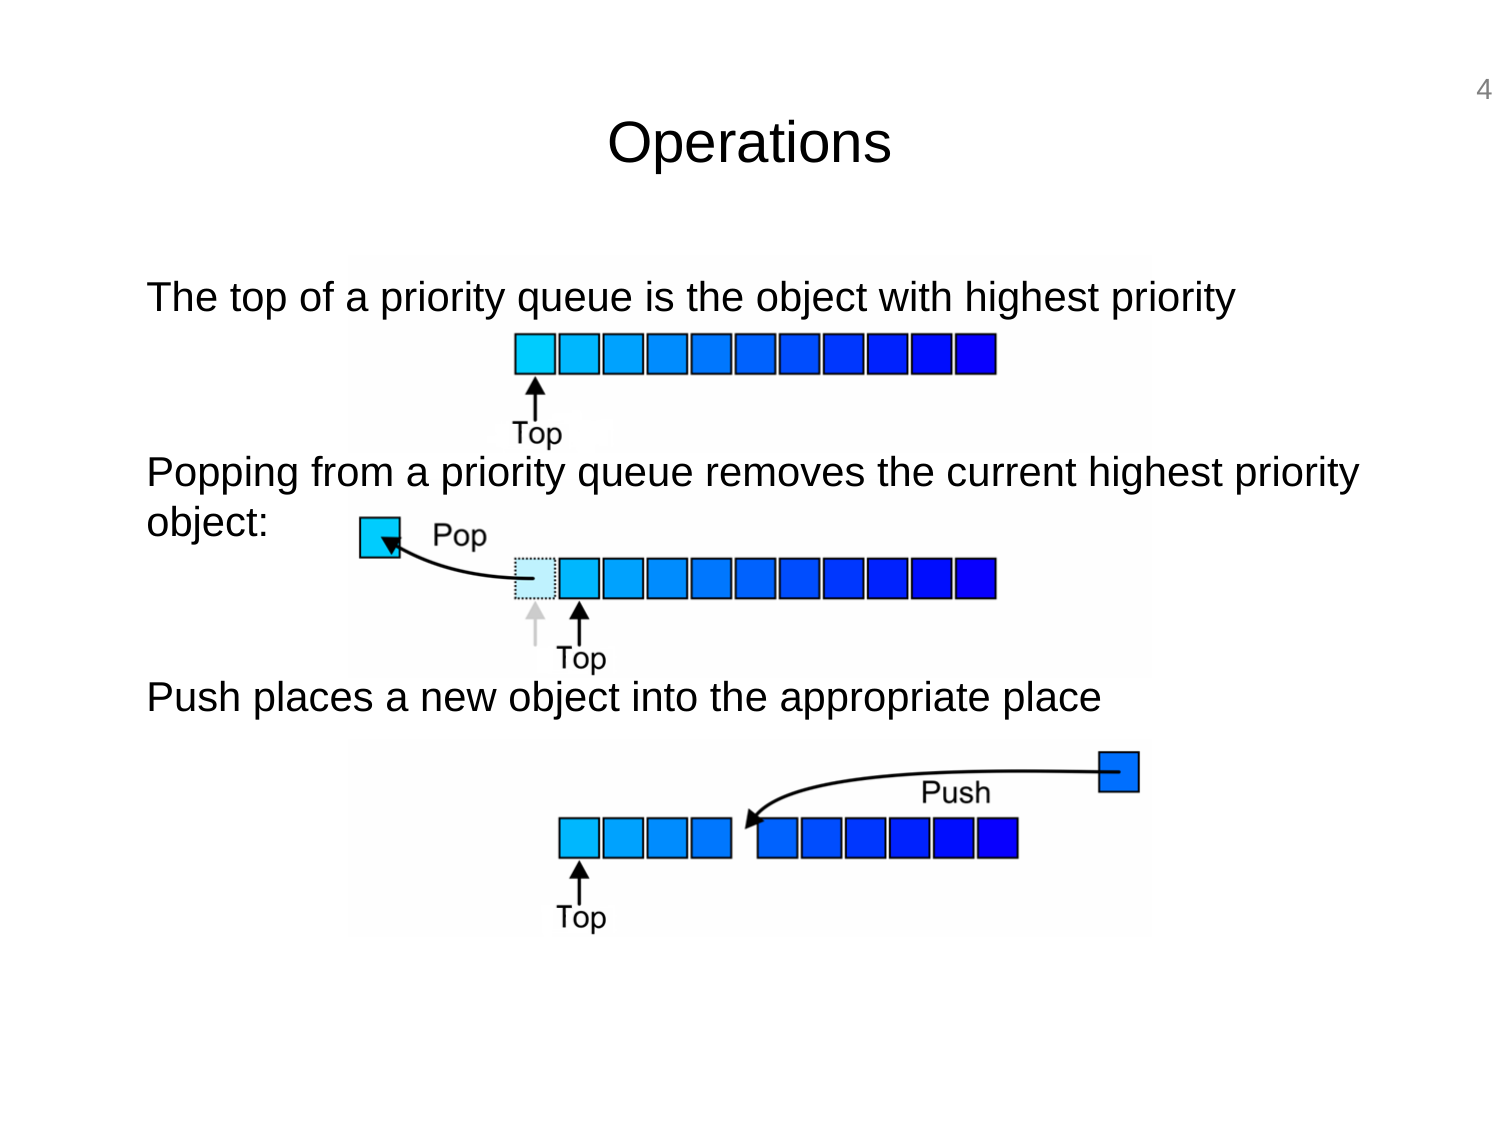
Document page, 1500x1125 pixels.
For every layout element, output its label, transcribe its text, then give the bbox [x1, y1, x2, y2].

picture [347, 255, 1152, 454]
list The top of a priority queue is the object with highest priority Popping from a priority queue removes the current highest priority object: Push places a new object into the appropriate place [75, 262, 1500, 1005]
title Operations [75, 45, 1425, 233]
picture [347, 479, 1152, 678]
picture [347, 739, 1152, 938]
